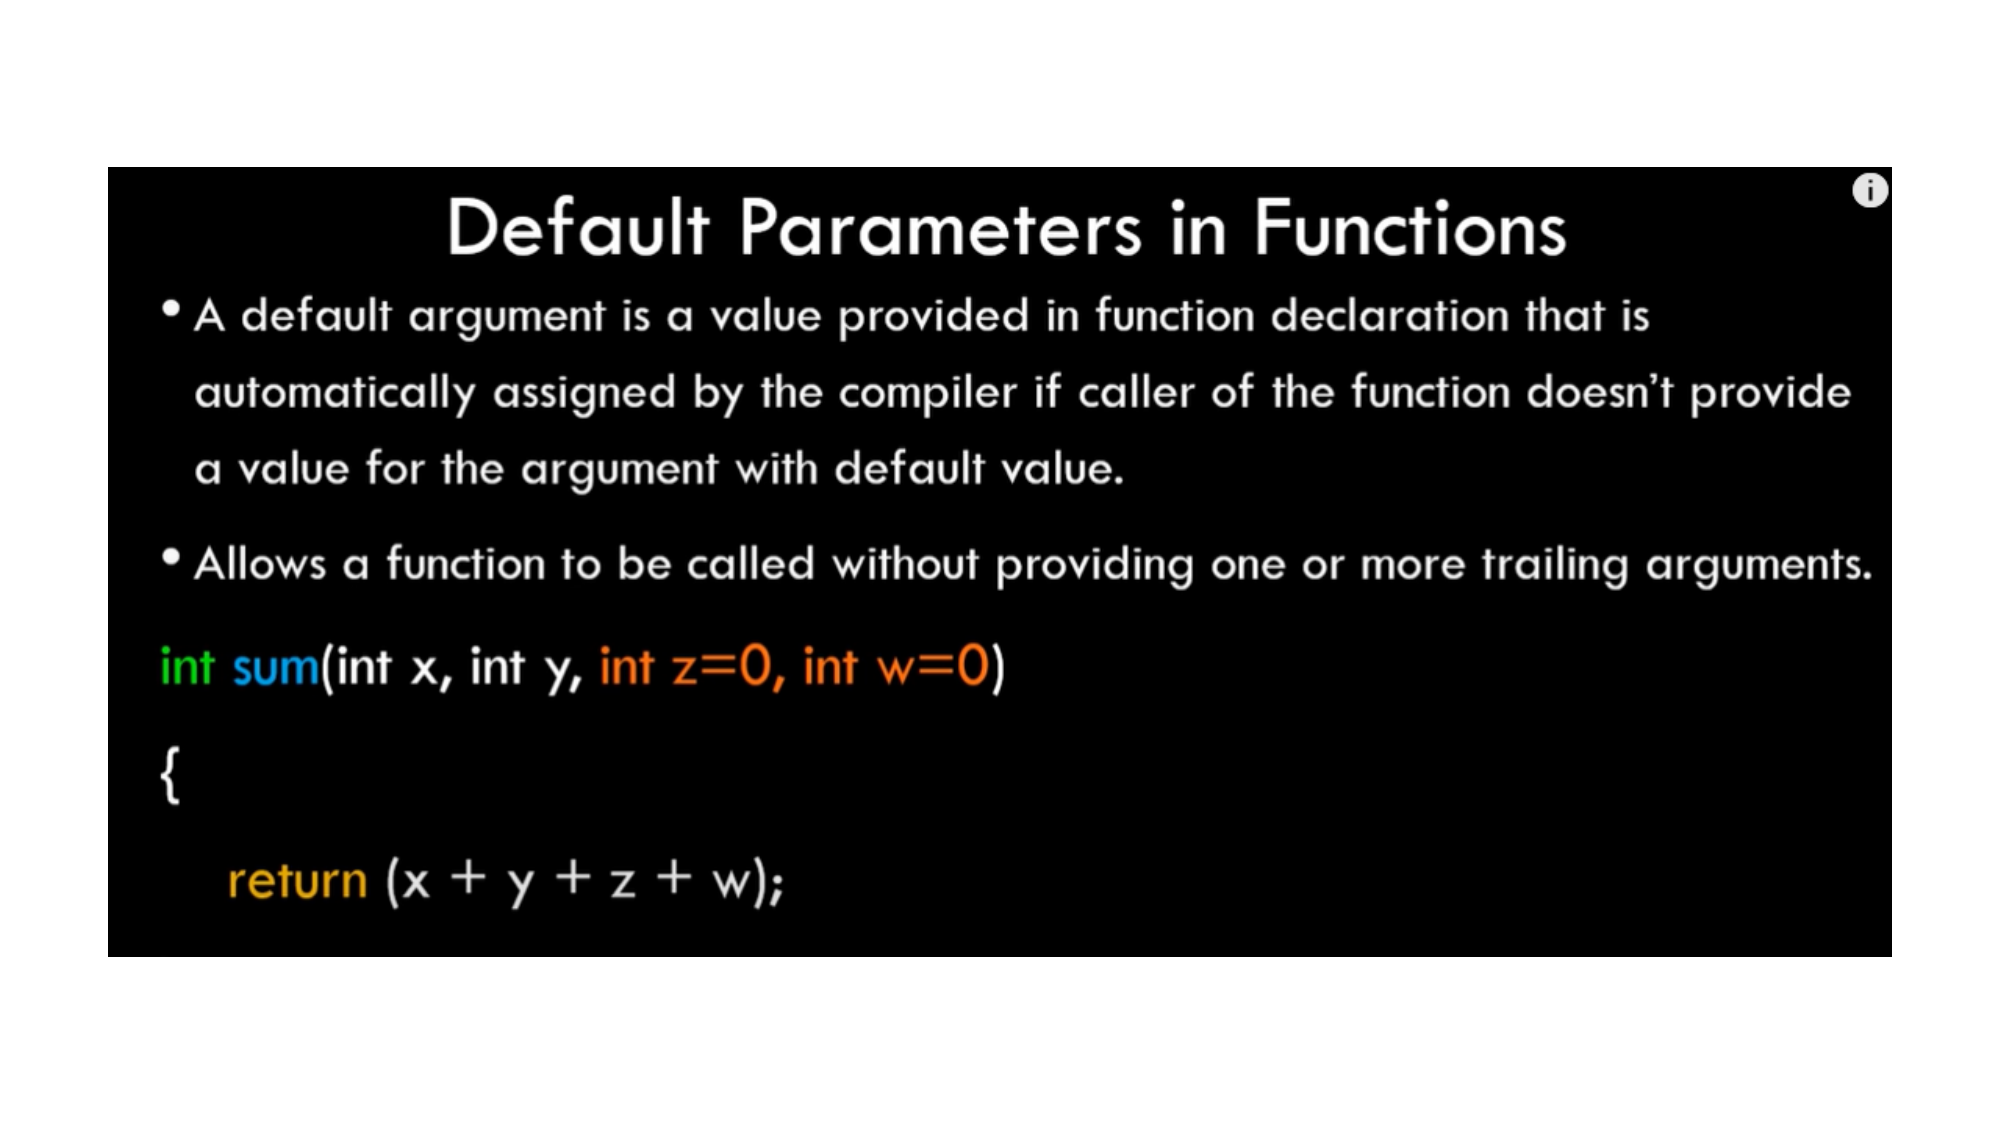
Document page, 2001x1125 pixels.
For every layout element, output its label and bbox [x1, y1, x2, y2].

picture [108, 167, 1892, 957]
